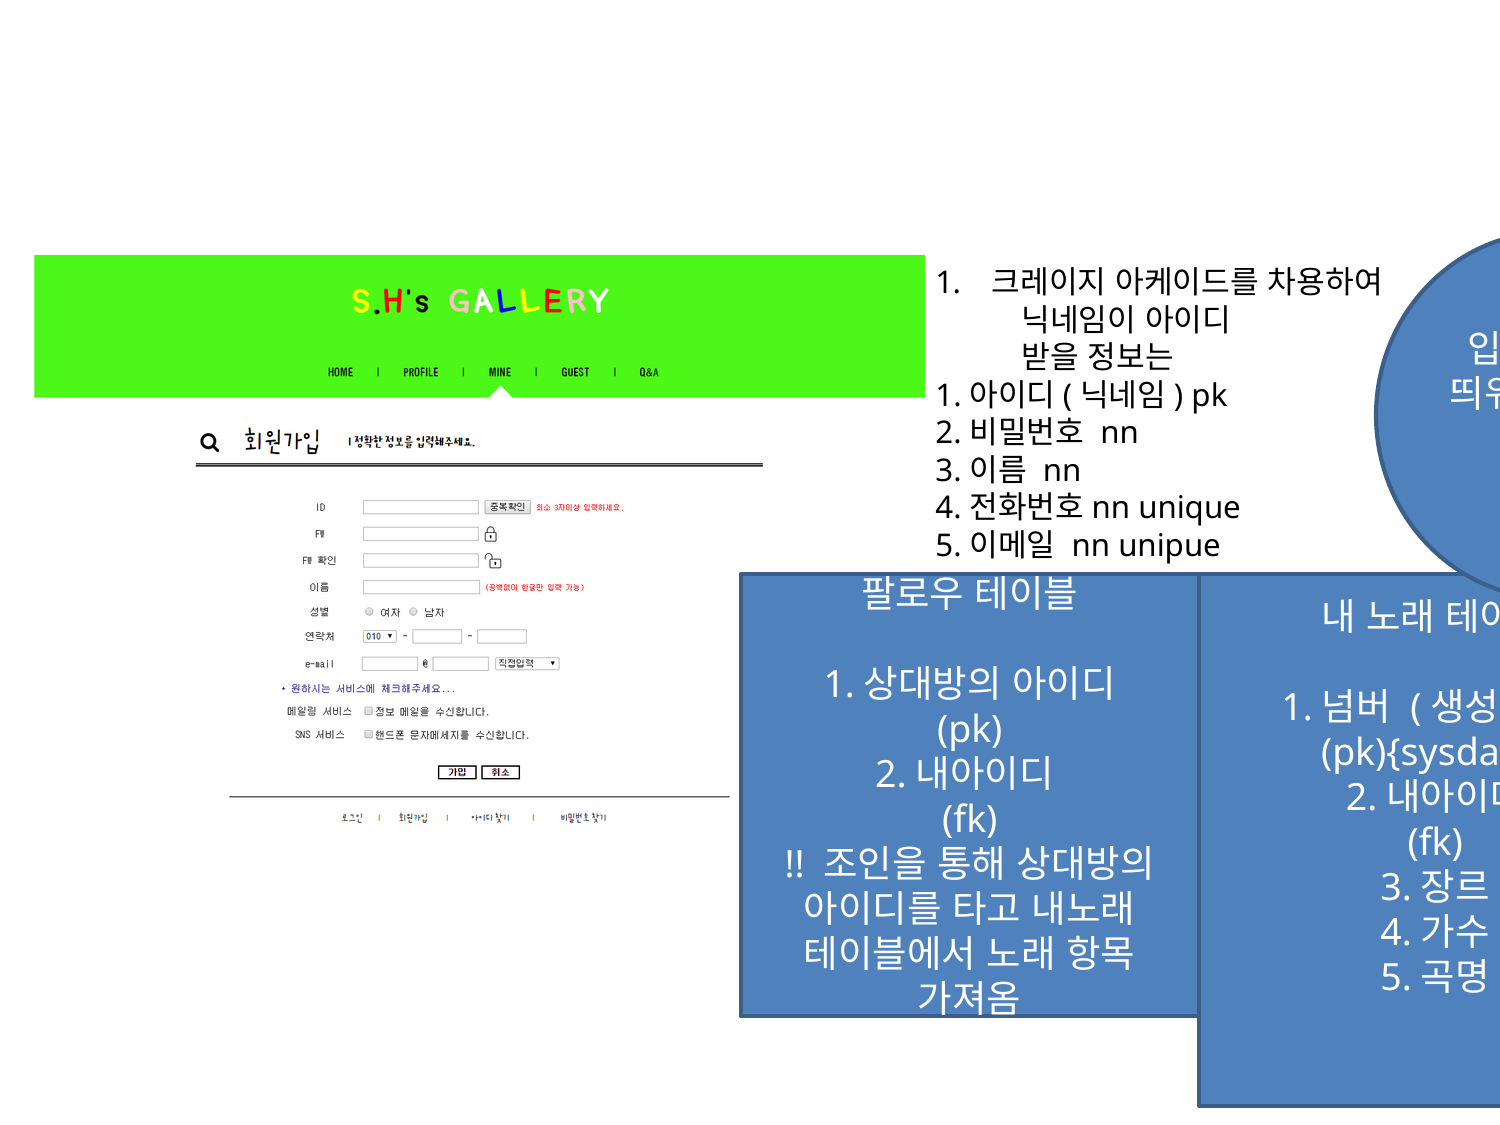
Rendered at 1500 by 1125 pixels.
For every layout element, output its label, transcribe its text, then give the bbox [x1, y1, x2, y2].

text_box 내 노래 테이블 1.넘버 (생성숫자) (pk){sysdate} 2.내아이디 (fk) 3.장르 4.가수 5.곡명 [1197, 572, 1500, 1108]
picture [29, 255, 928, 832]
text_box 입력시규칙 띄워쓰기없이 한글로 [1373, 237, 1500, 593]
text_box 크레이지 아케이드를 차용하여 닉네임이 아이디 받을 정보는 1.아이디(닉네임) pk 2.비밀번호 nn 3.이름 nn 4.전화번호nn unique 5.이메일 nn unipue [929, 255, 1435, 572]
text_box 팔로우 테이블 1.상대방의 아이디 (pk) 2.내아이디 (fk) !! 조인을 통해 상대방의 아이디를 타고 내노래 테이블에서 노래 항목 가져옴 [739, 572, 1201, 1018]
